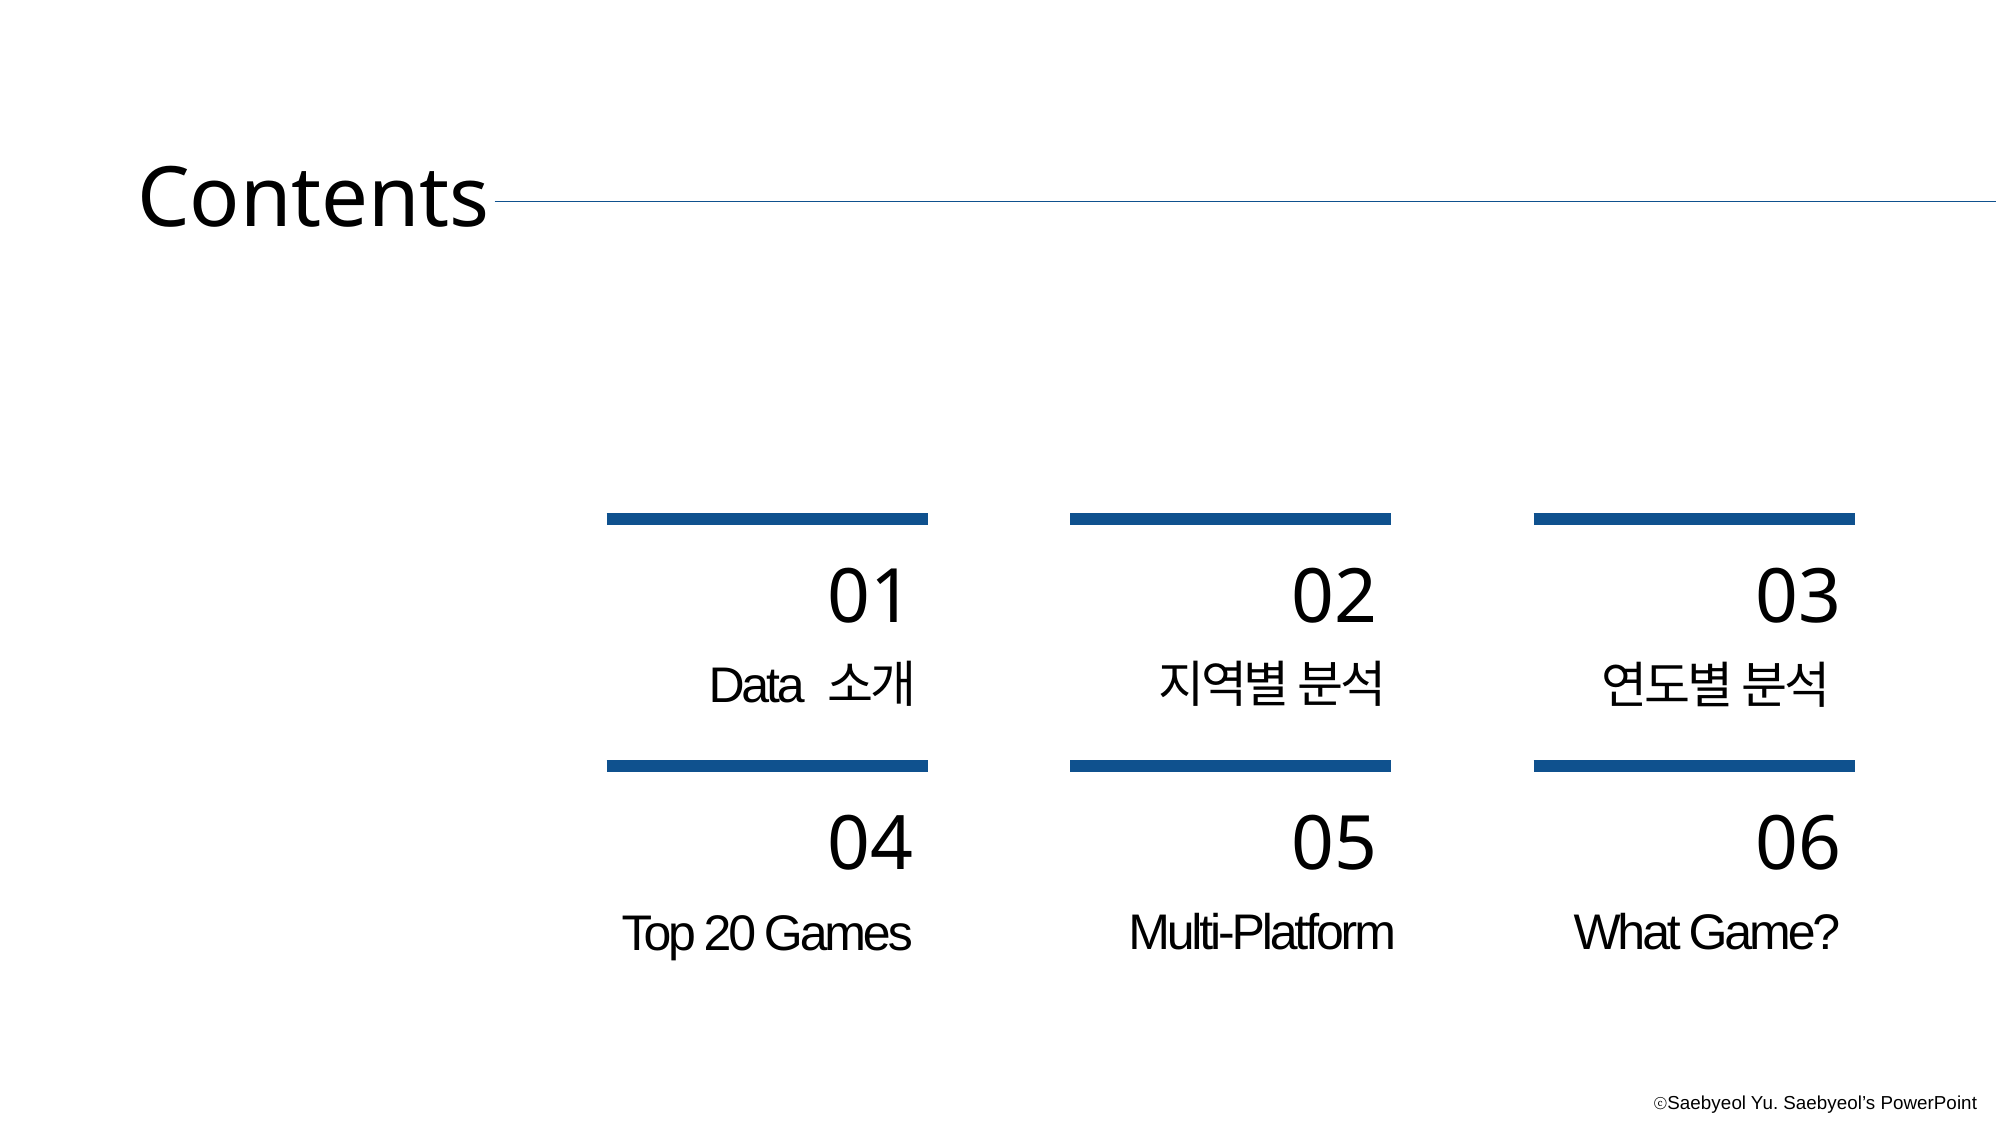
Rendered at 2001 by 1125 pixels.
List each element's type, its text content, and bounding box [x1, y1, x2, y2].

text_box 01 [813, 540, 929, 645]
text_box 03 [1740, 540, 1856, 645]
text_box 06 [1740, 786, 1856, 892]
text_box Data 소개 [693, 645, 932, 721]
text_box ⓒSaebyeol Yu. Saebyeol’s PowerPoint [1638, 1083, 1992, 1121]
text_box 연도별 분석 [1587, 645, 1846, 721]
text_box 02 [1276, 540, 1393, 645]
text_box 04 [813, 786, 929, 892]
text_box 지역별 분석 [1143, 645, 1402, 721]
text_box What Game? [1558, 892, 1855, 967]
text_box Multi-Platform [1113, 892, 1412, 967]
text_box Top 20 Games [606, 893, 928, 968]
text_box 05 [1276, 786, 1393, 892]
text_box Contents [122, 135, 505, 251]
